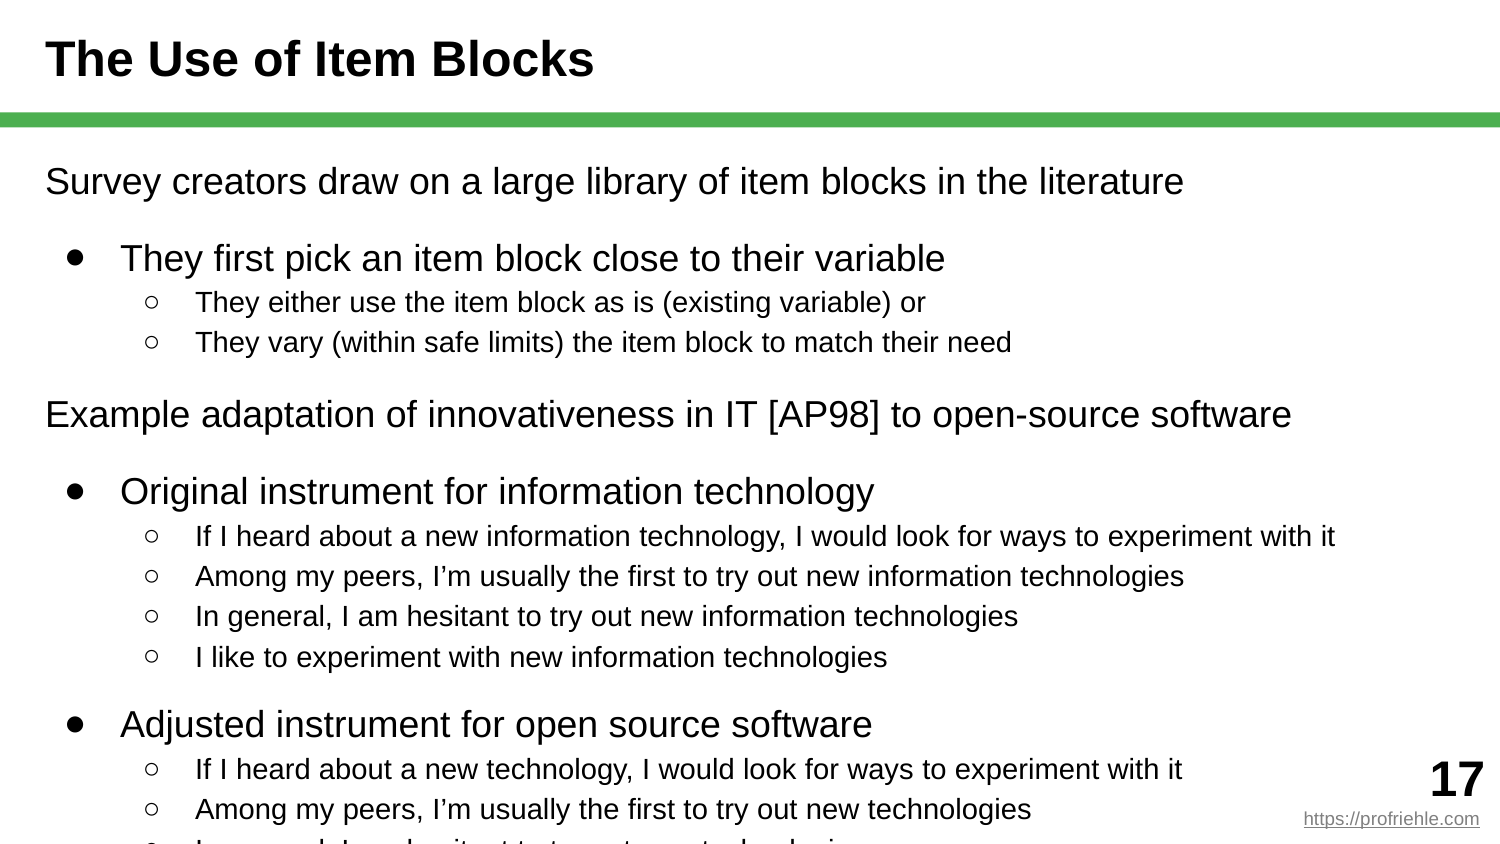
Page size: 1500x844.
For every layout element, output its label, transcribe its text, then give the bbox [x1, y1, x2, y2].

title The Use of Item Blocks [0, 0, 1500, 113]
list Survey creators draw on a large library of item blocks in the literature They first pick an item block close to their variable They either use the item block as is (existing variable) or They vary (within safe limits) the item block to match their need Example adaptation of innovativeness in IT [AP98] to open-source software Original instrument for information technology If I heard about a new information technology, I would look for ways to experiment with it Among my peers, I’m usually the first to try out new information technologies In general, I am hesitant to try out new information technologies I like to experiment with new information technologies Adjusted instrument for open source software If I heard about a new technology, I would look for ways to experiment with it Among my peers, I’m usually the first to try out new technologies In general, I am hesitant to try out new technologies I like to experiment with new technologies [45, 150, 1455, 825]
slide_number ‹#› https://profriehle.com [1200, 724, 1500, 844]
